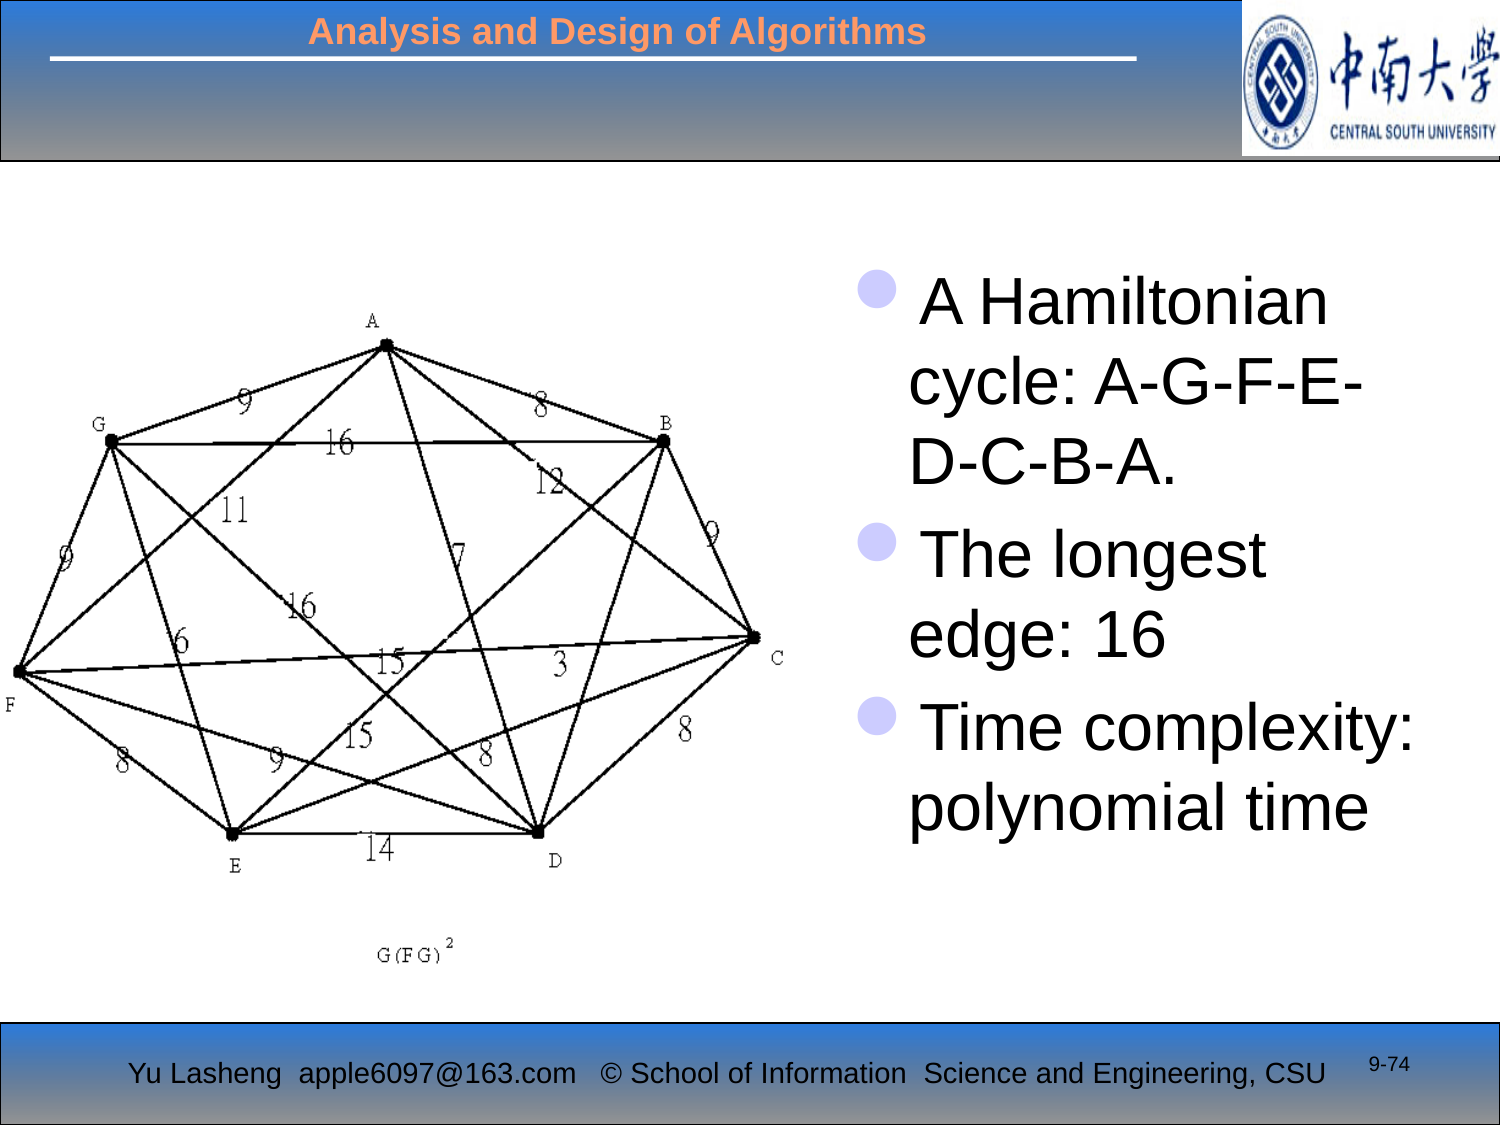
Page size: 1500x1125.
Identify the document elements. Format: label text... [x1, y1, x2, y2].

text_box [0, 299, 801, 974]
list A Hamiltonian cycle: A-G-F-E-D-C-B-A. The longest edge: 16 Time complexity: polynomial time [837, 249, 1445, 1013]
slide_number 9-74 [1293, 1042, 1426, 1118]
picture [1242, 0, 1500, 156]
